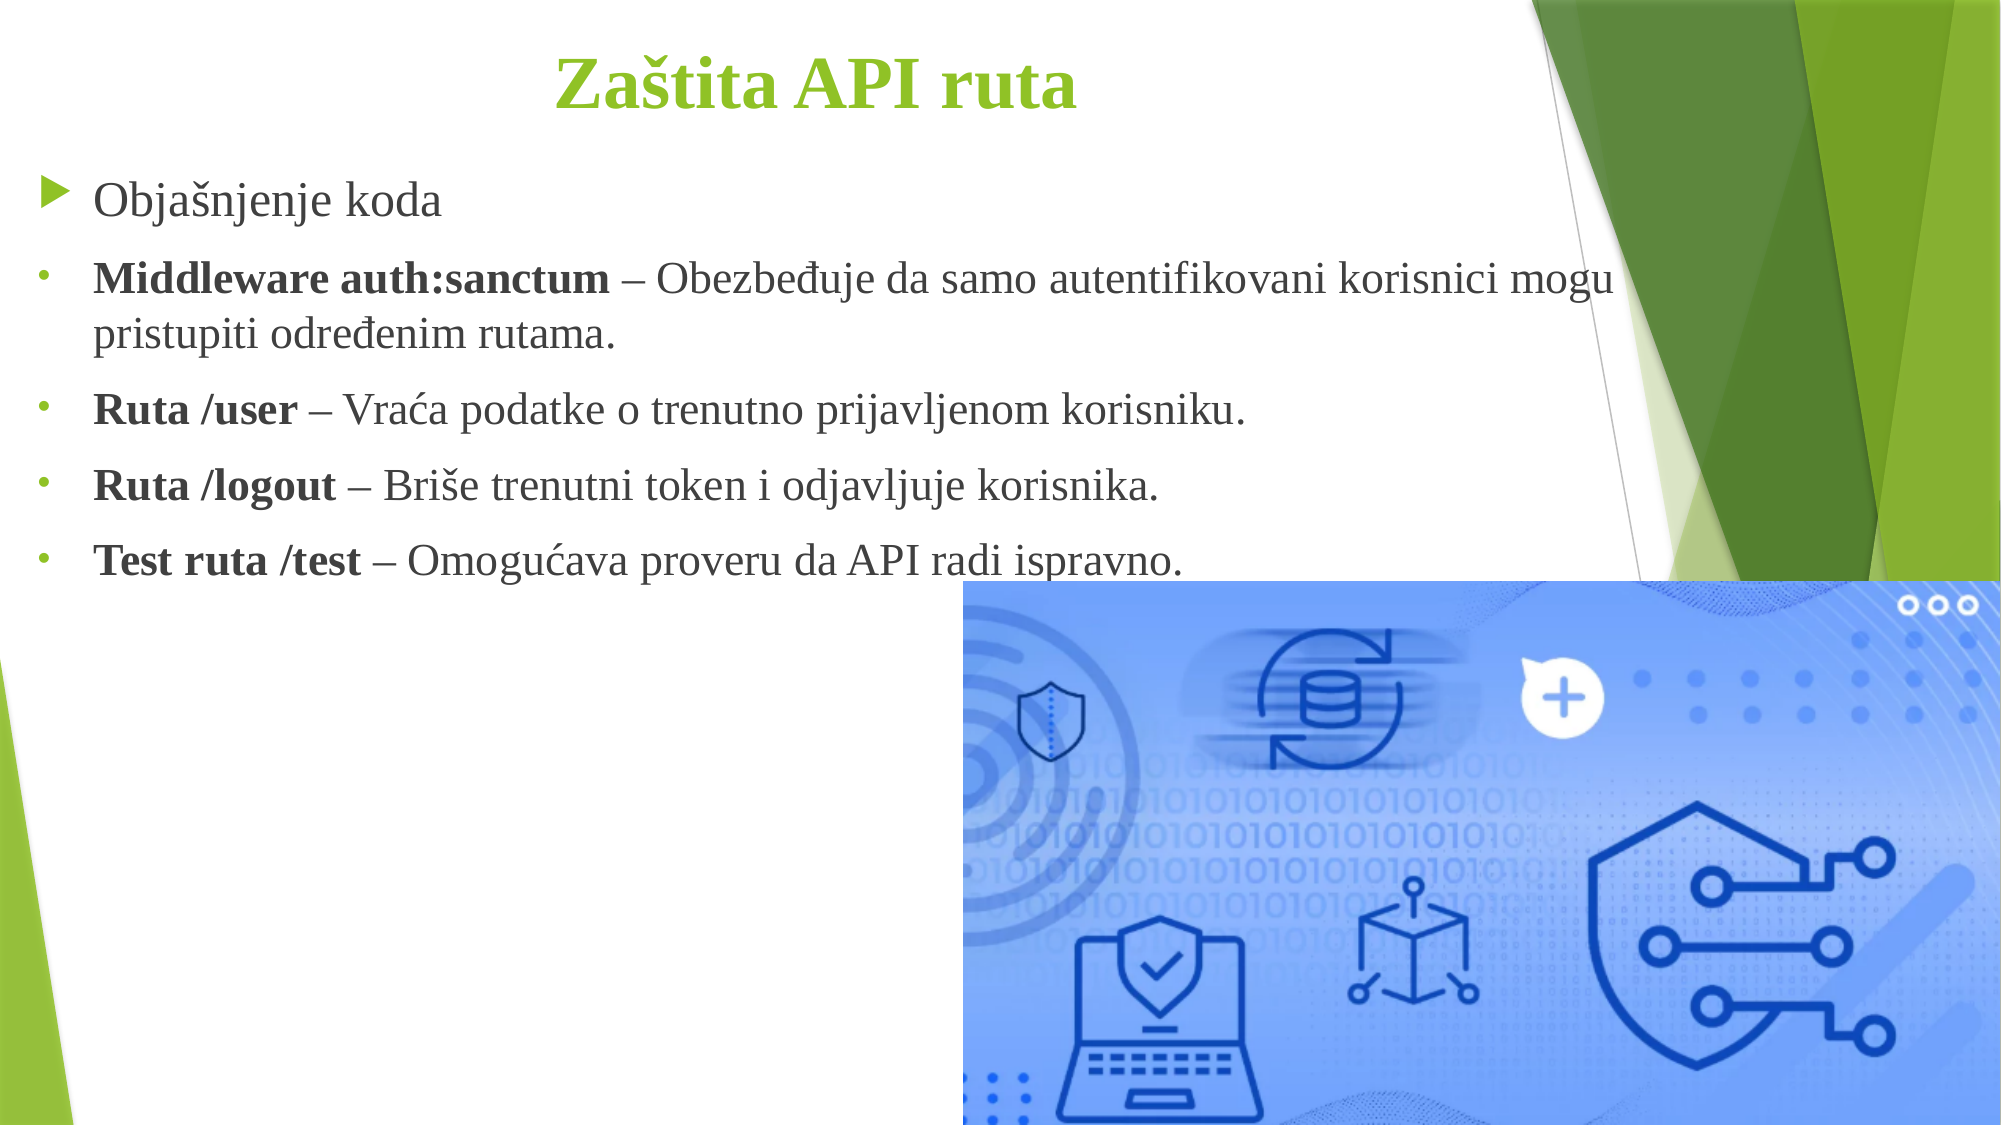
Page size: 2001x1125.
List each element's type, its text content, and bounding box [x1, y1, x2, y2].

list Objašnjenje koda Middleware auth:sanctum – Obezbeđuje da samo autentifikovani korisnici mogu pristupiti određenim rutama. Ruta /user – Vraća podatke o trenutno prijavljenom korisniku. Ruta /logout – Briše trenutni token i odjavljuje korisnika. Test ruta /test – Omogućava proveru da API radi ispravno. [22, 159, 1742, 1125]
picture [963, 580, 2000, 1125]
title Zaštita API ruta [111, 25, 1522, 159]
